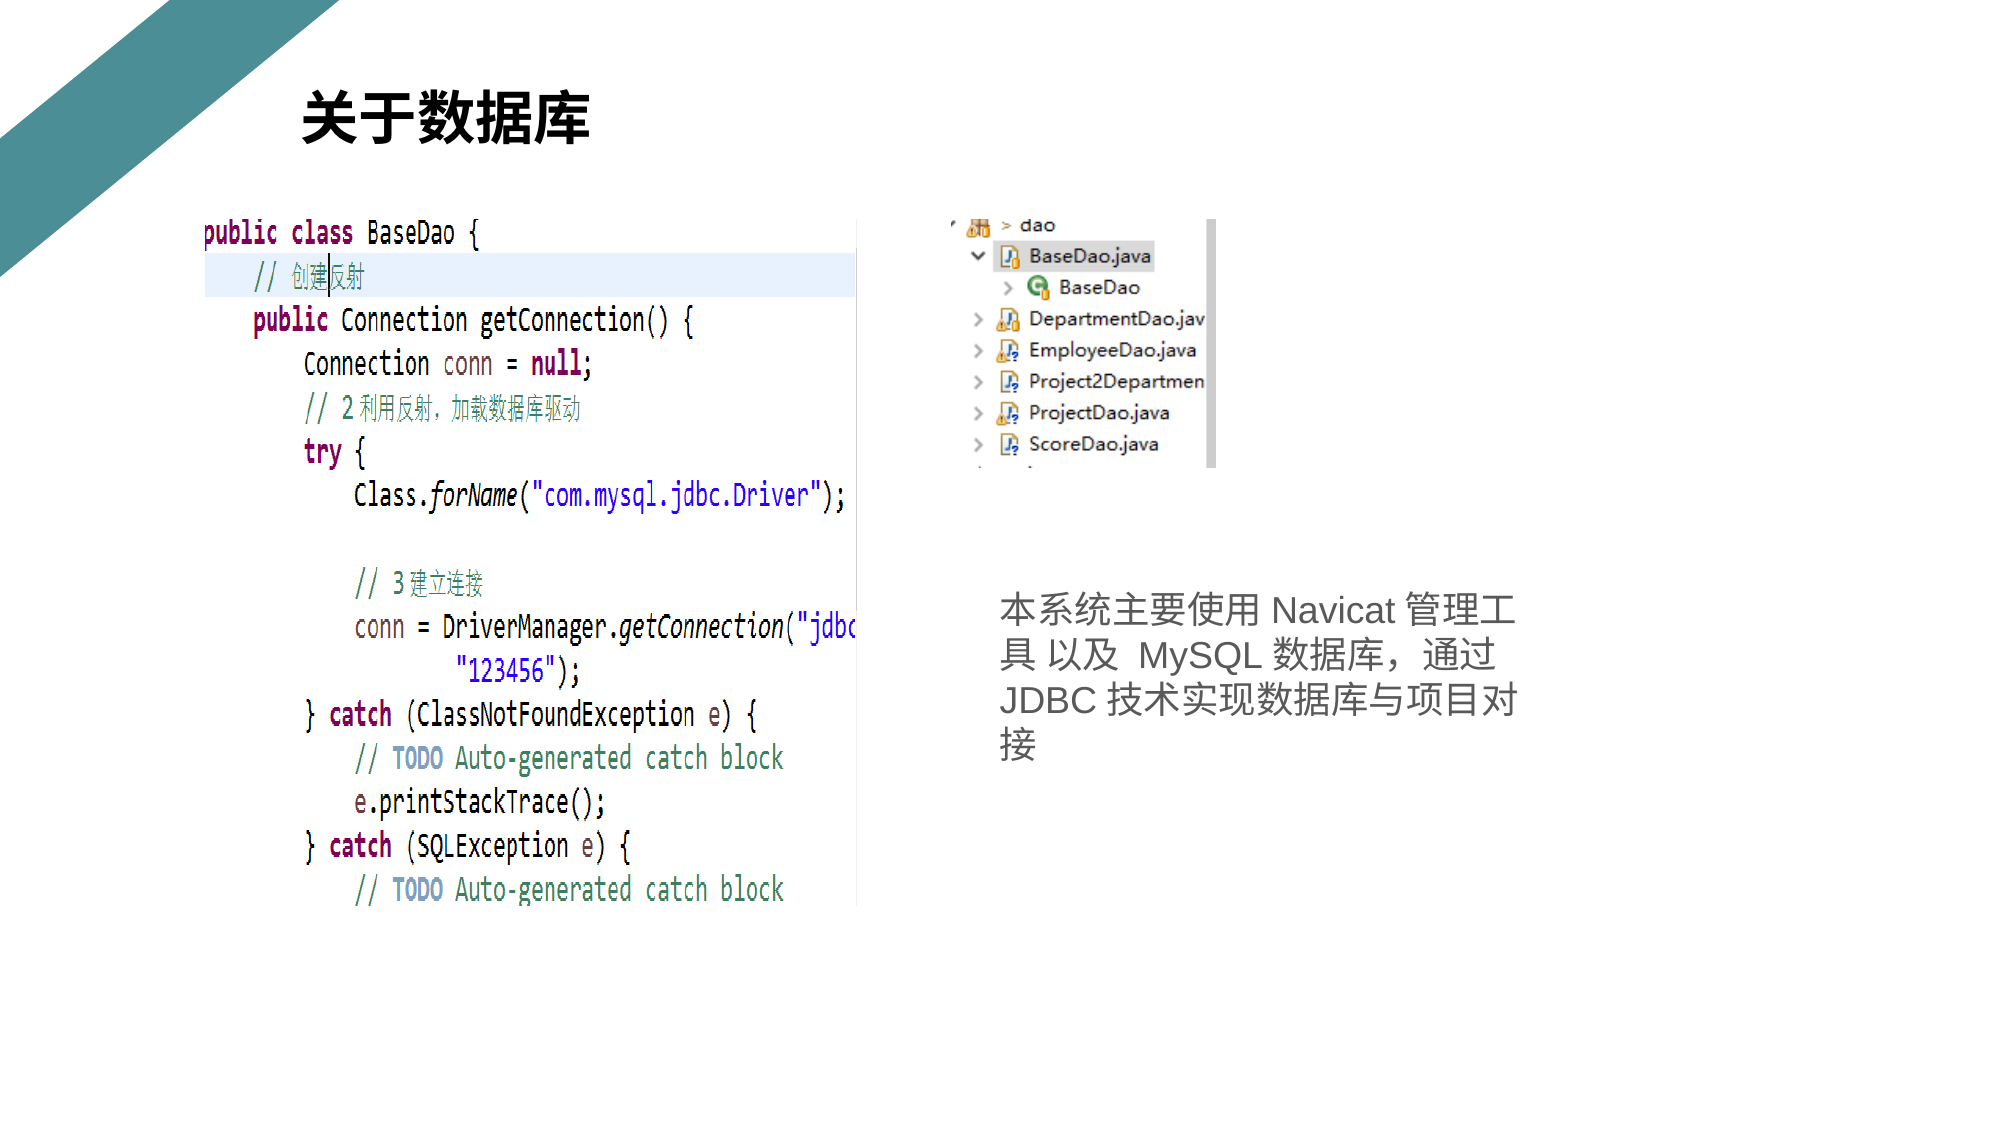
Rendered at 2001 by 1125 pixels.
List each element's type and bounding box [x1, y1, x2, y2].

text_box [999, 585, 1733, 723]
picture [205, 219, 857, 906]
picture [951, 219, 1216, 468]
text_box [278, 73, 1109, 191]
